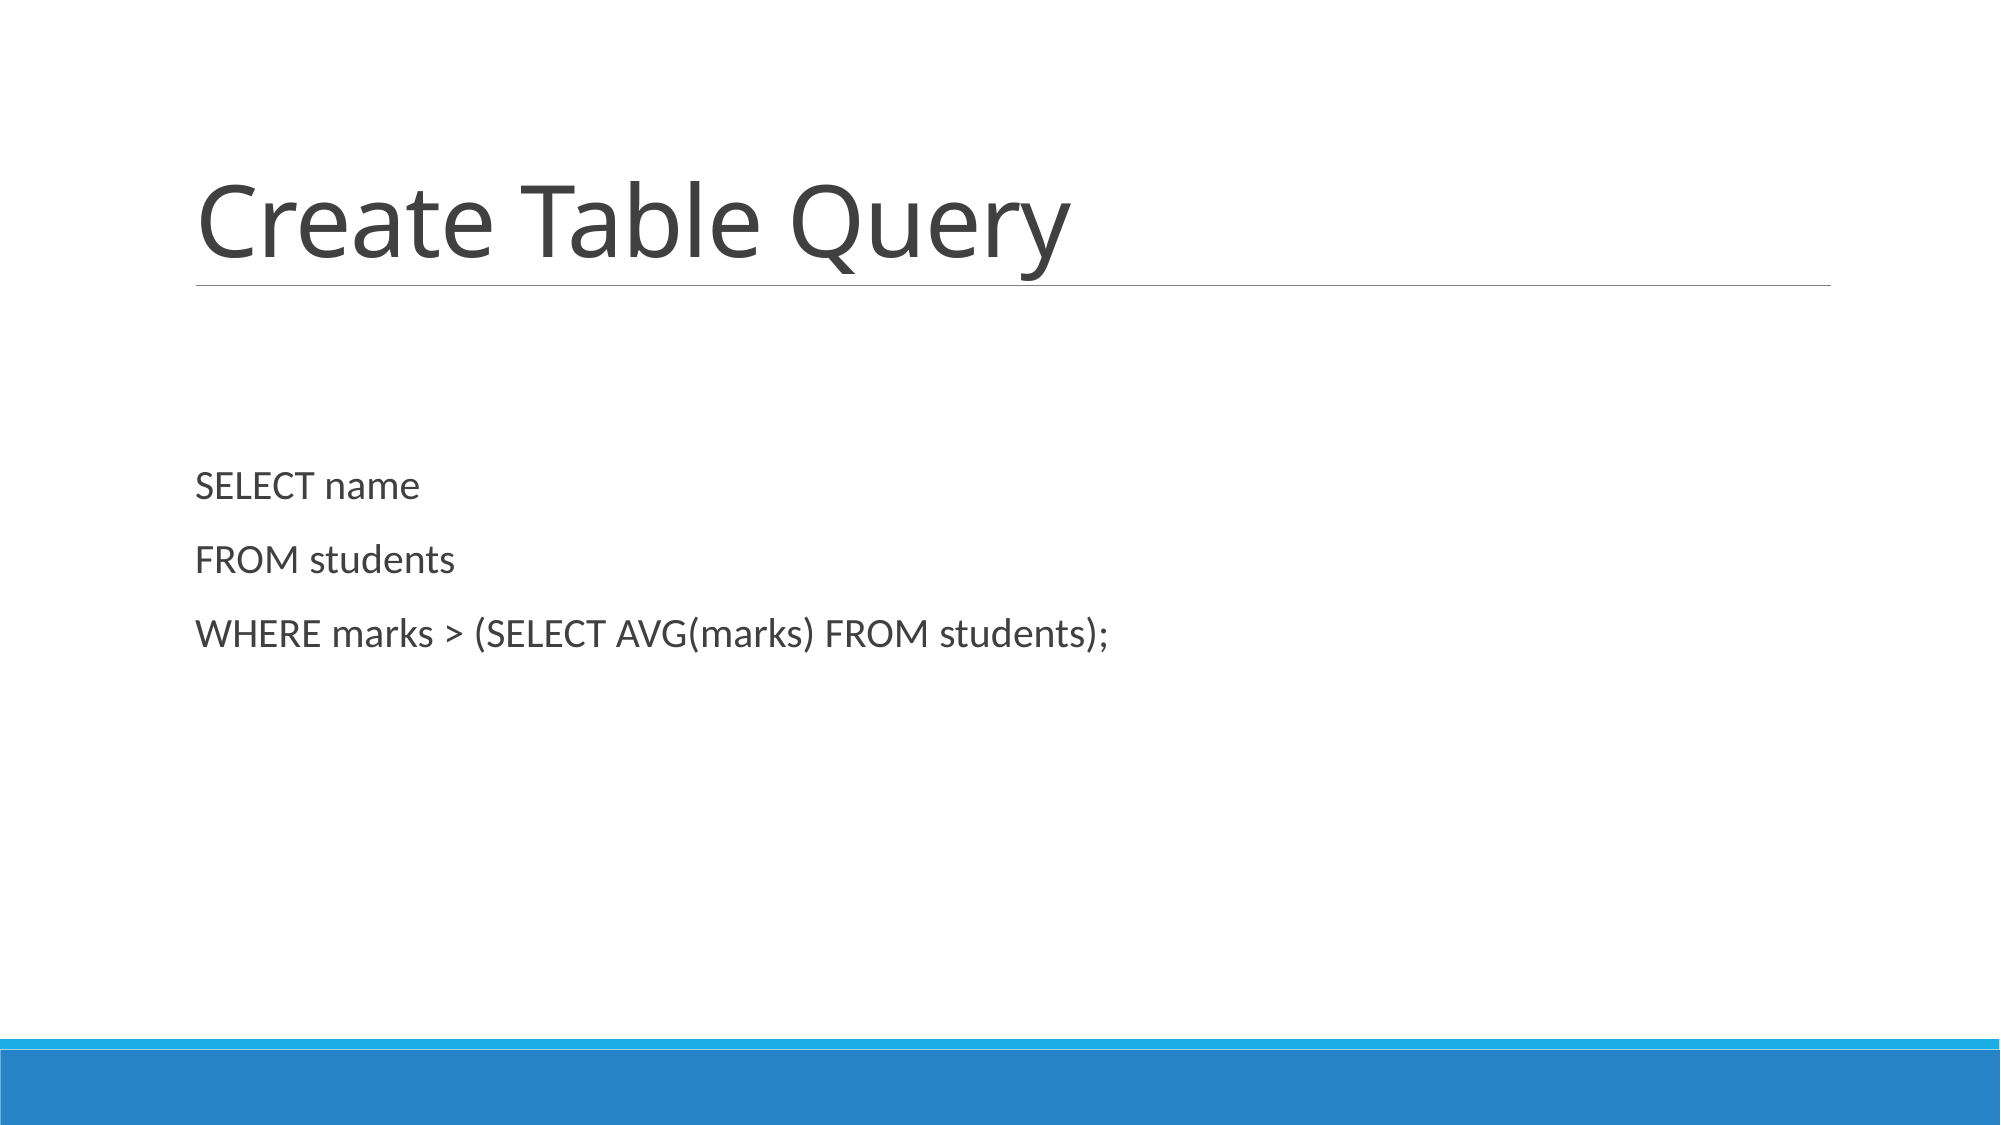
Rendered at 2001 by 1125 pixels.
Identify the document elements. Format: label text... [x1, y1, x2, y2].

list SELECT name FROM students WHERE marks > (SELECT AVG(marks) FROM students); [180, 302, 1830, 963]
title Create Table Query [180, 47, 1830, 285]
